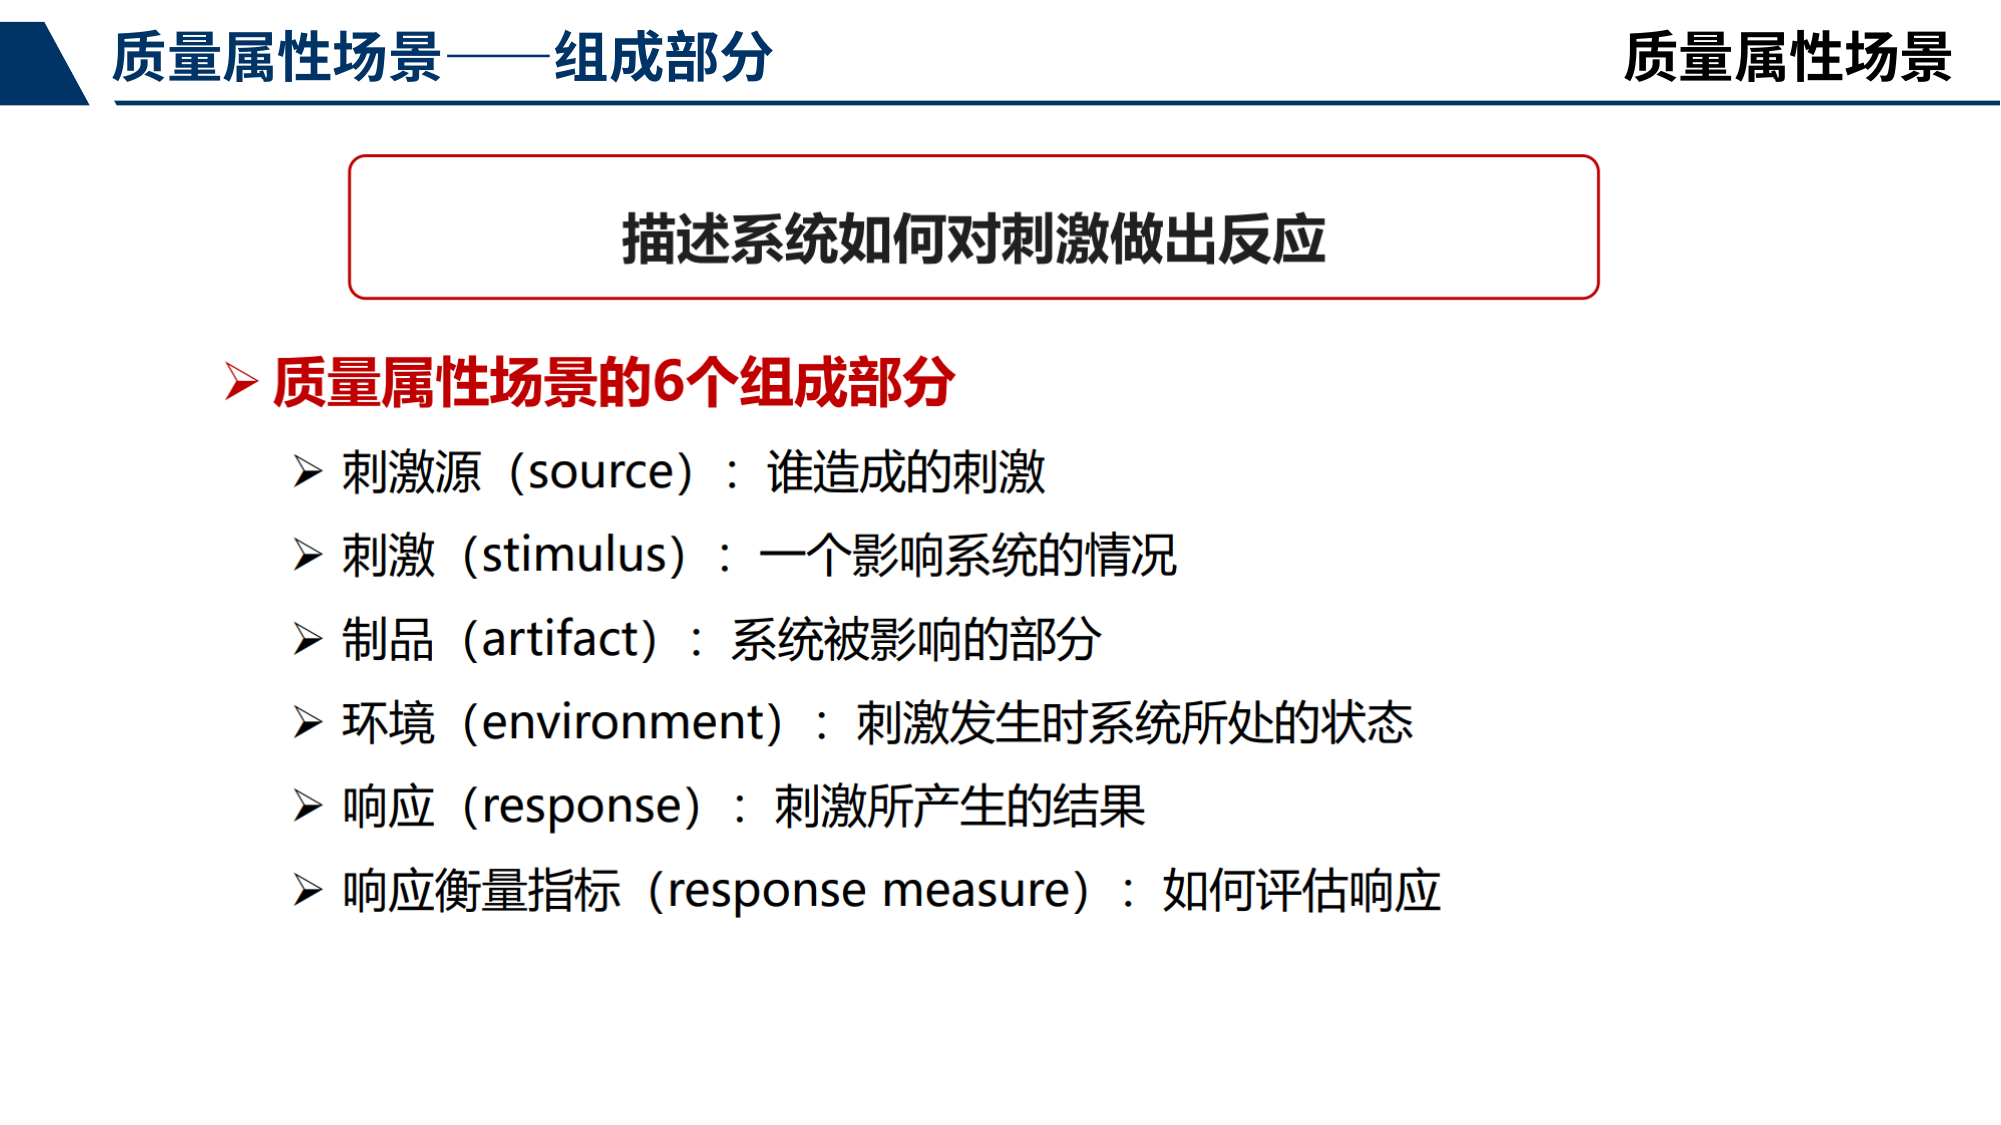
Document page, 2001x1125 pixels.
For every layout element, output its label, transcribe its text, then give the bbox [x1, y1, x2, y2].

text_box 质量属性场景——组成部分 [111, 21, 1079, 89]
text_box [0, 20, 92, 107]
text_box 质量属性场景 [1425, 21, 1956, 89]
text_box [112, 99, 2000, 107]
picture [92, 106, 1888, 931]
